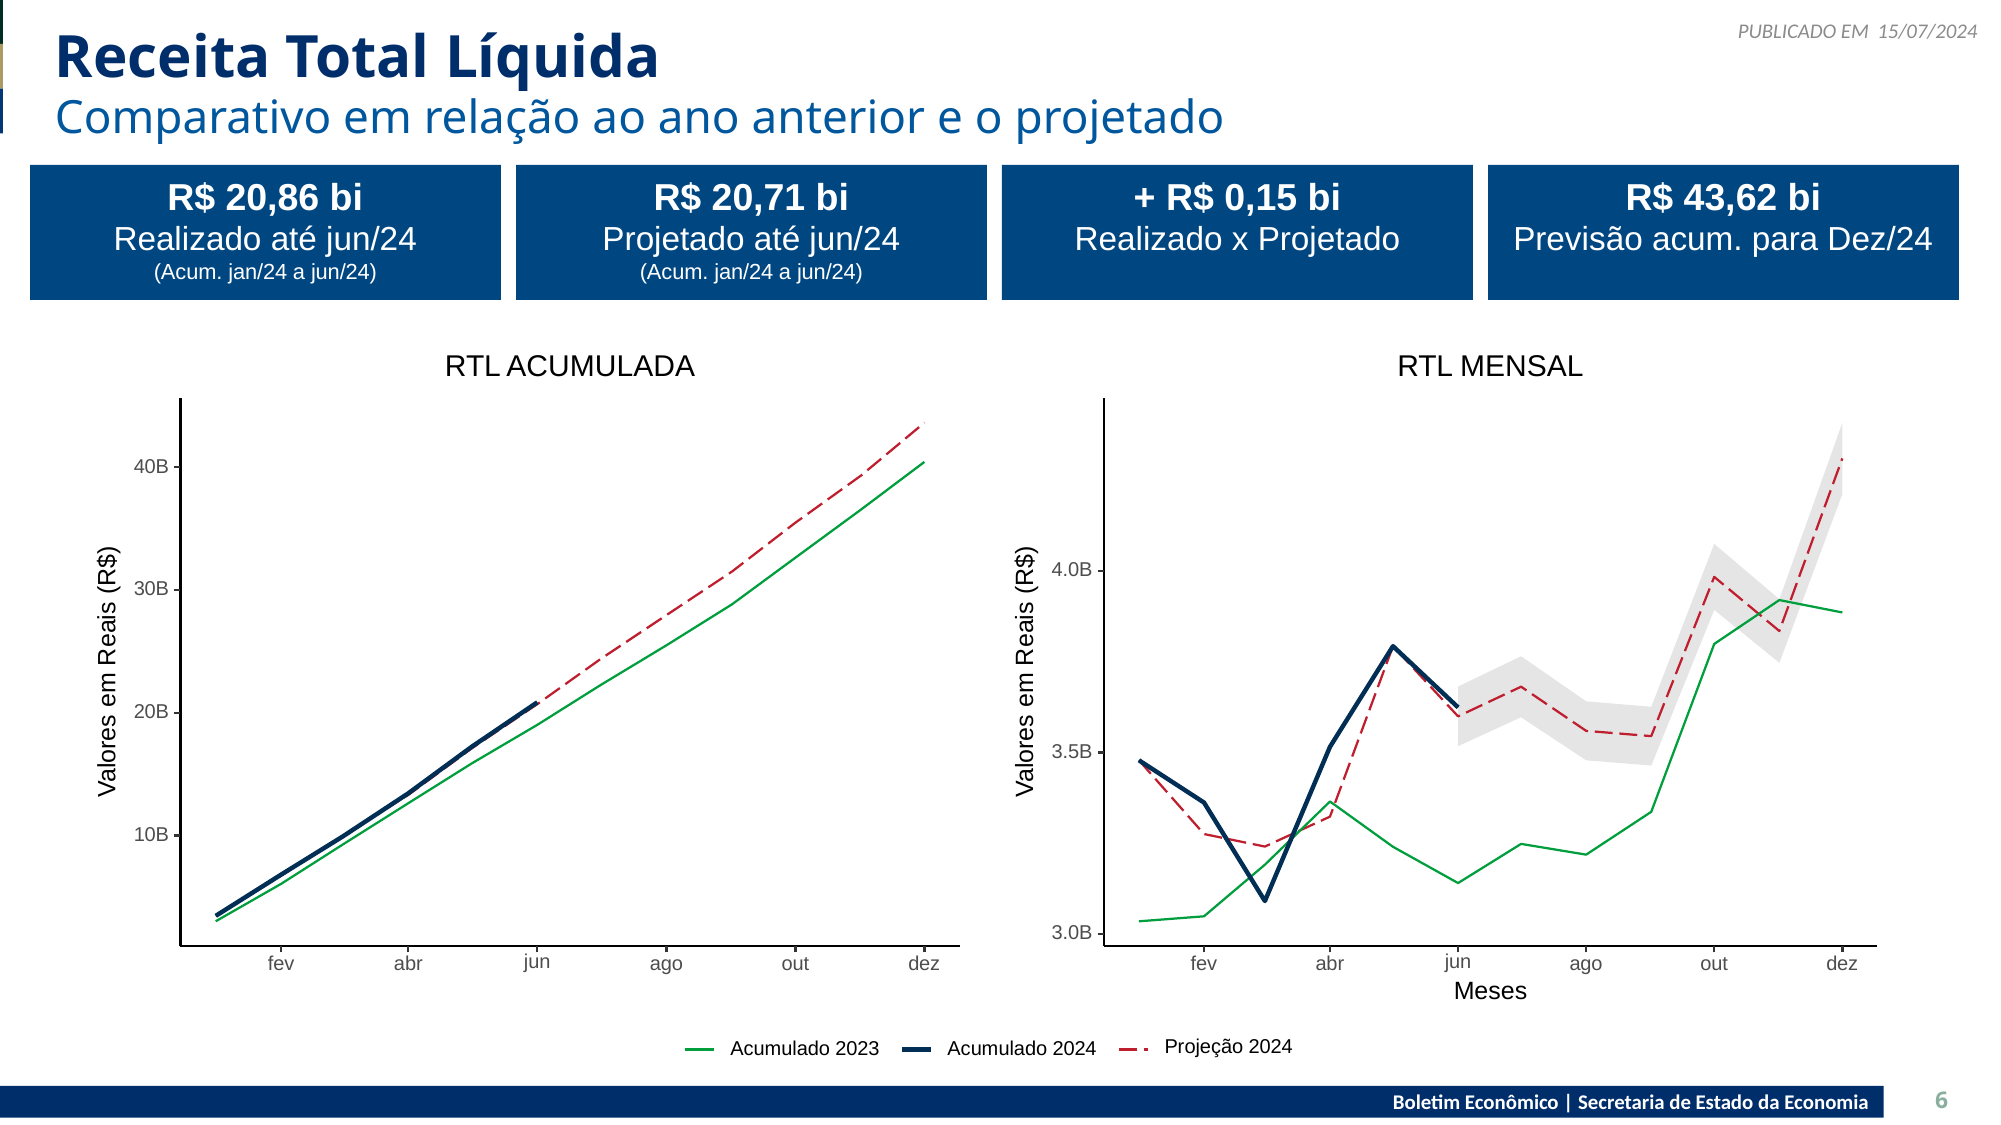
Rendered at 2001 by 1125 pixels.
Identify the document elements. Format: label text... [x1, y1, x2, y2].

title Receita Total Líquida [40, 18, 1766, 79]
list R$ 20,71 bi Projetado até jun/24 (Acum. jan/24 a jun/24) [516, 164, 987, 300]
footer Boletim Econômico | Secretaria de Estado da Economia [1208, 1085, 1884, 1117]
subtitle Comparativo em relação ao ano anterior e o projetado [40, 79, 1766, 145]
list + R$ 0,15 bi Realizado x Projetado [1001, 164, 1473, 300]
list R$ 20,86 bi Realizado até jun/24 (Acum. jan/24 a jun/24) [30, 164, 501, 300]
slide_number 6 [1883, 1087, 2000, 1117]
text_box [89, 344, 1890, 1080]
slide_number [1862, 0, 2000, 60]
list R$ 43,62 bi Previsão acum. para Dez/24 [1488, 164, 1959, 300]
